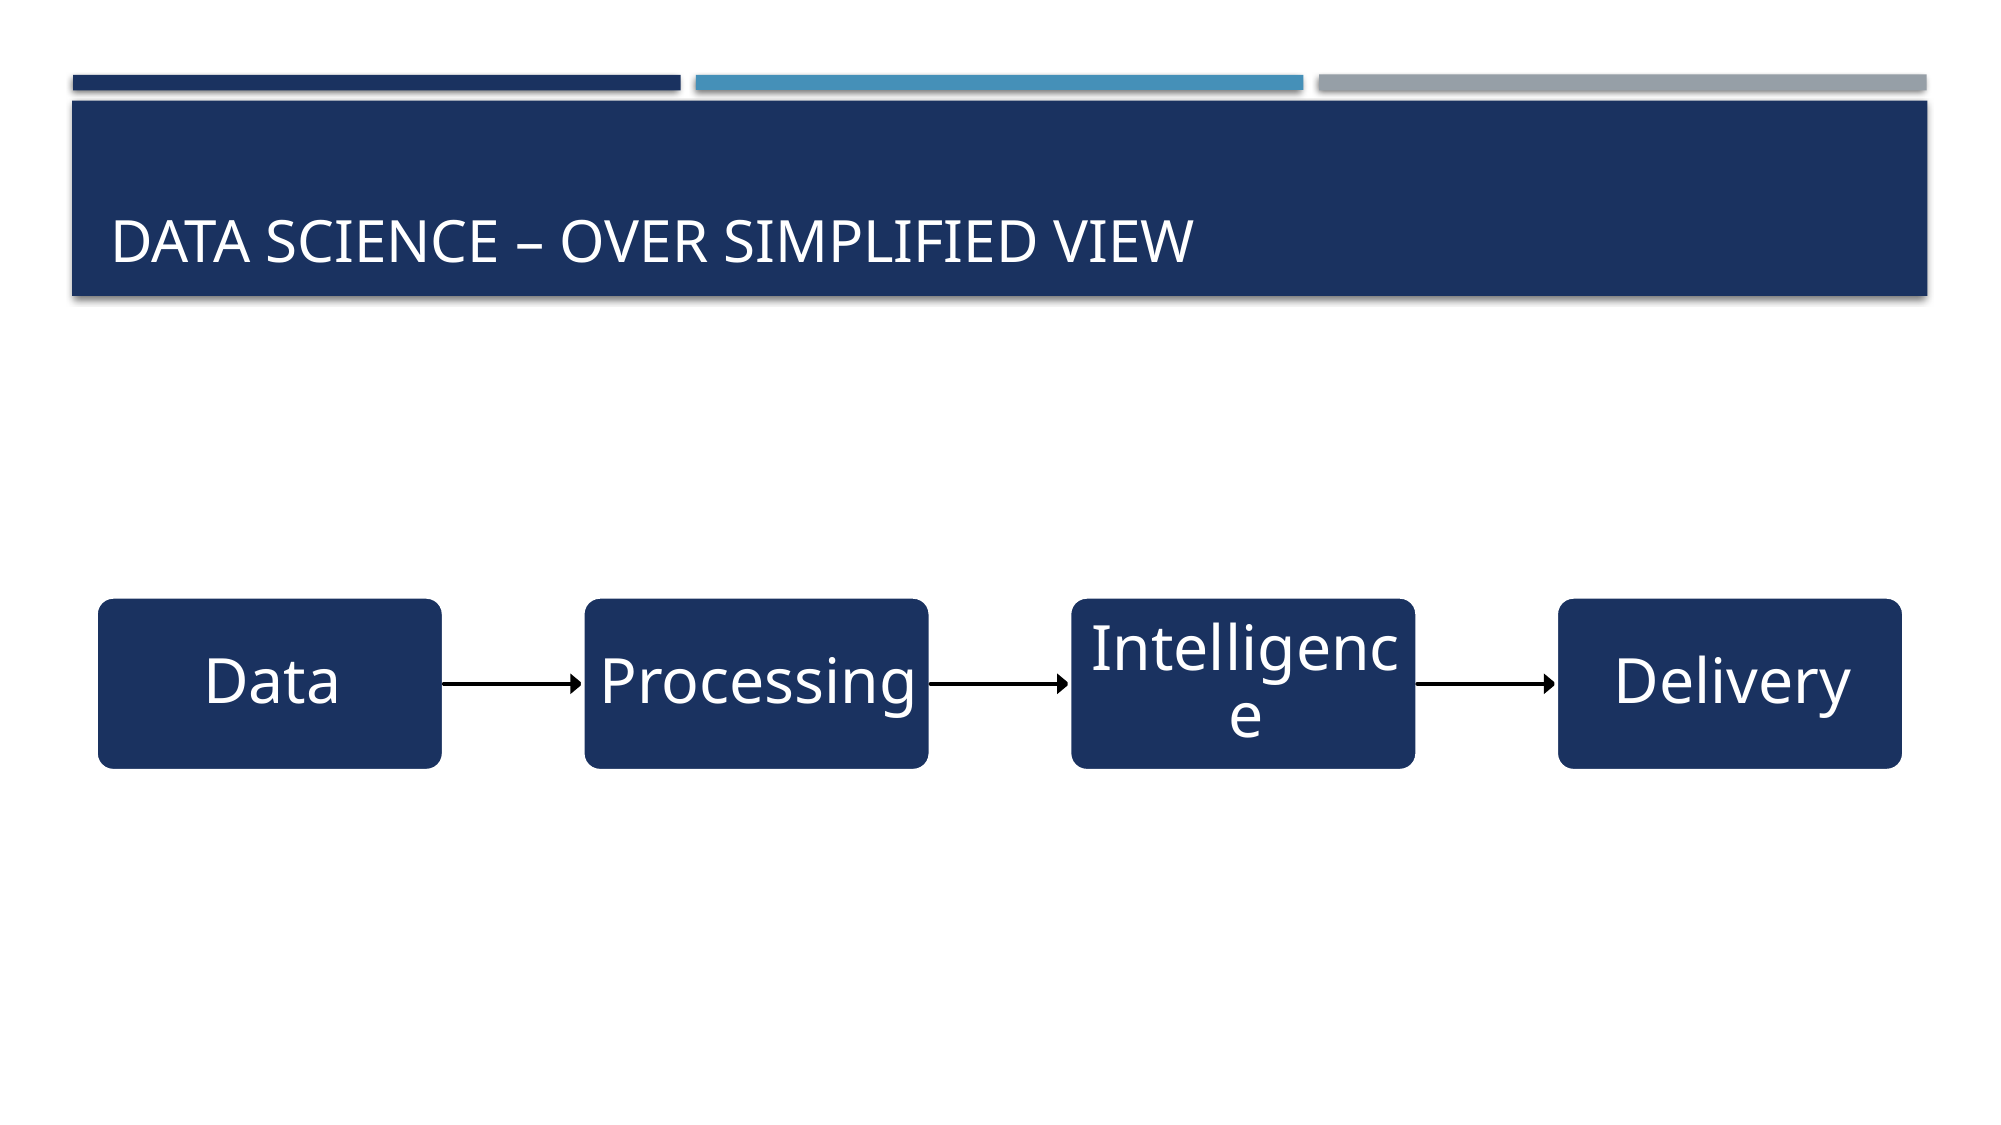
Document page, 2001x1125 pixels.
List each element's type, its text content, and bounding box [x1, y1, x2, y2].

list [94, 357, 1906, 1011]
title Data Science – Over Simplified View [95, 115, 1905, 282]
